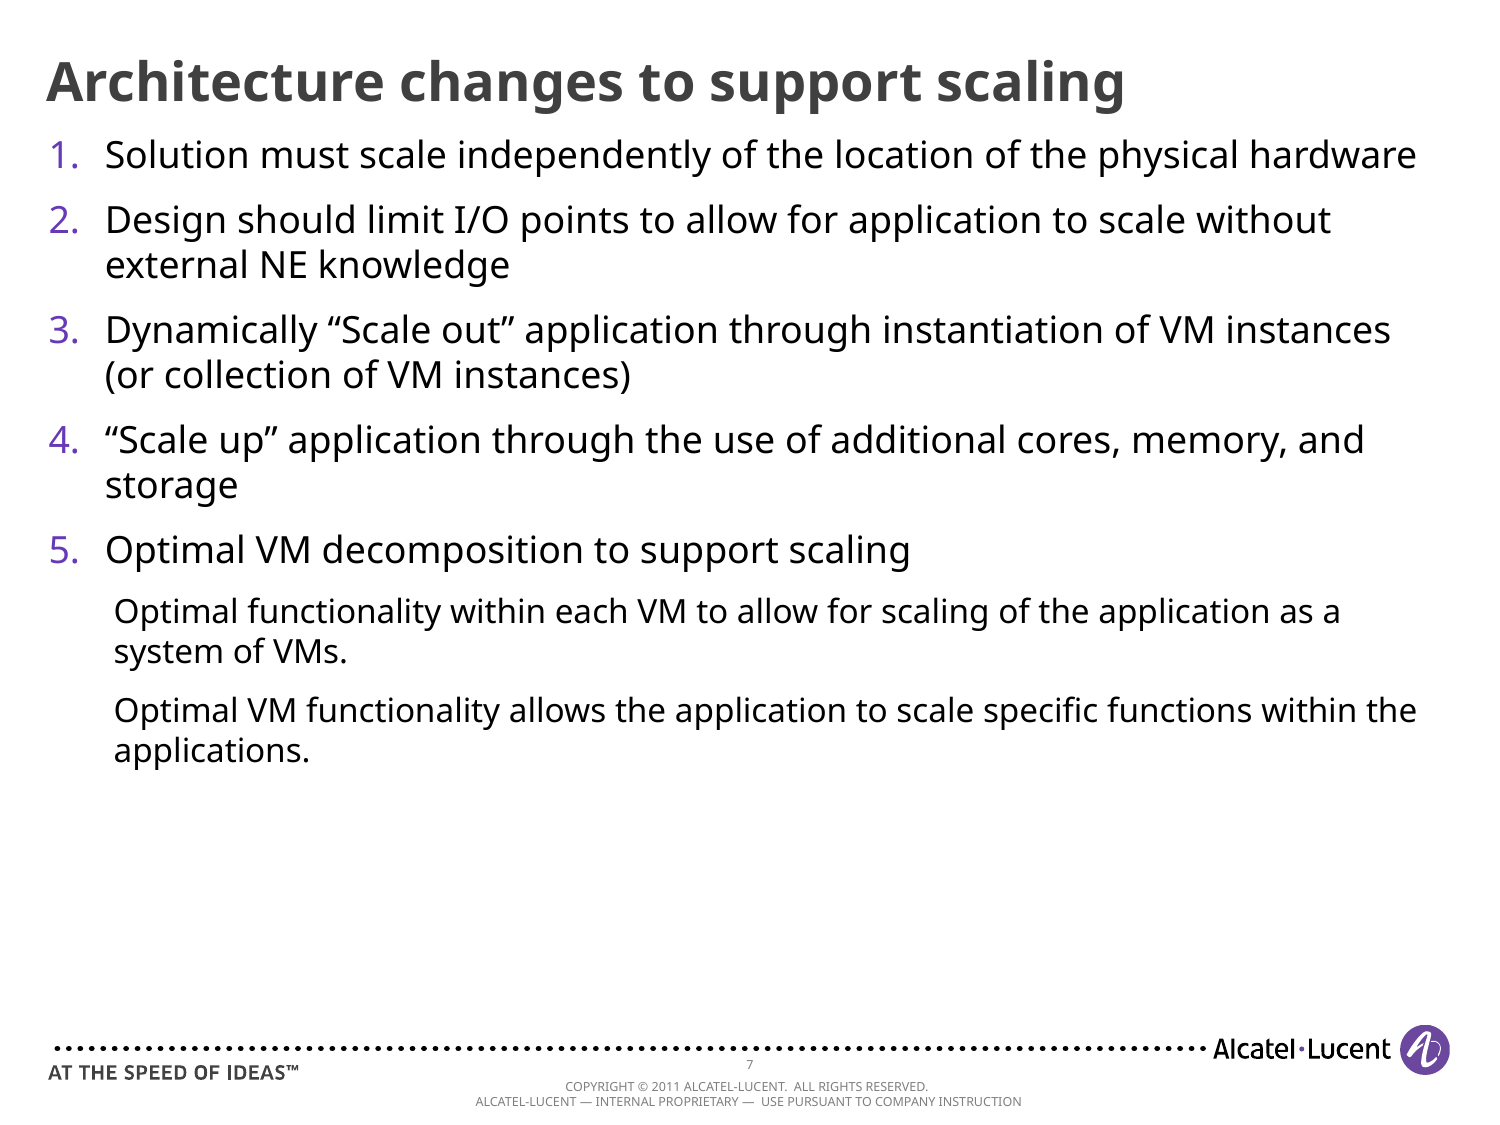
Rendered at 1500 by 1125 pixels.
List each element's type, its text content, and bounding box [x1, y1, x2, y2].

title Architecture changes to support scaling [31, 39, 1450, 132]
list Solution must scale independently of the location of the physical hardware Design should limit I/O points to allow for application to scale without external NE knowledge Dynamically “Scale out” application through instantiation of VM instances (or collection of VM instances) “Scale up” application through the use of additional cores, memory, and storage Optimal VM decomposition to support scaling Optimal functionality within each VM to allow for scaling of the application as a system of VMs. Optimal VM functionality allows the application to scale specific functions within the applications. [40, 132, 1450, 1024]
